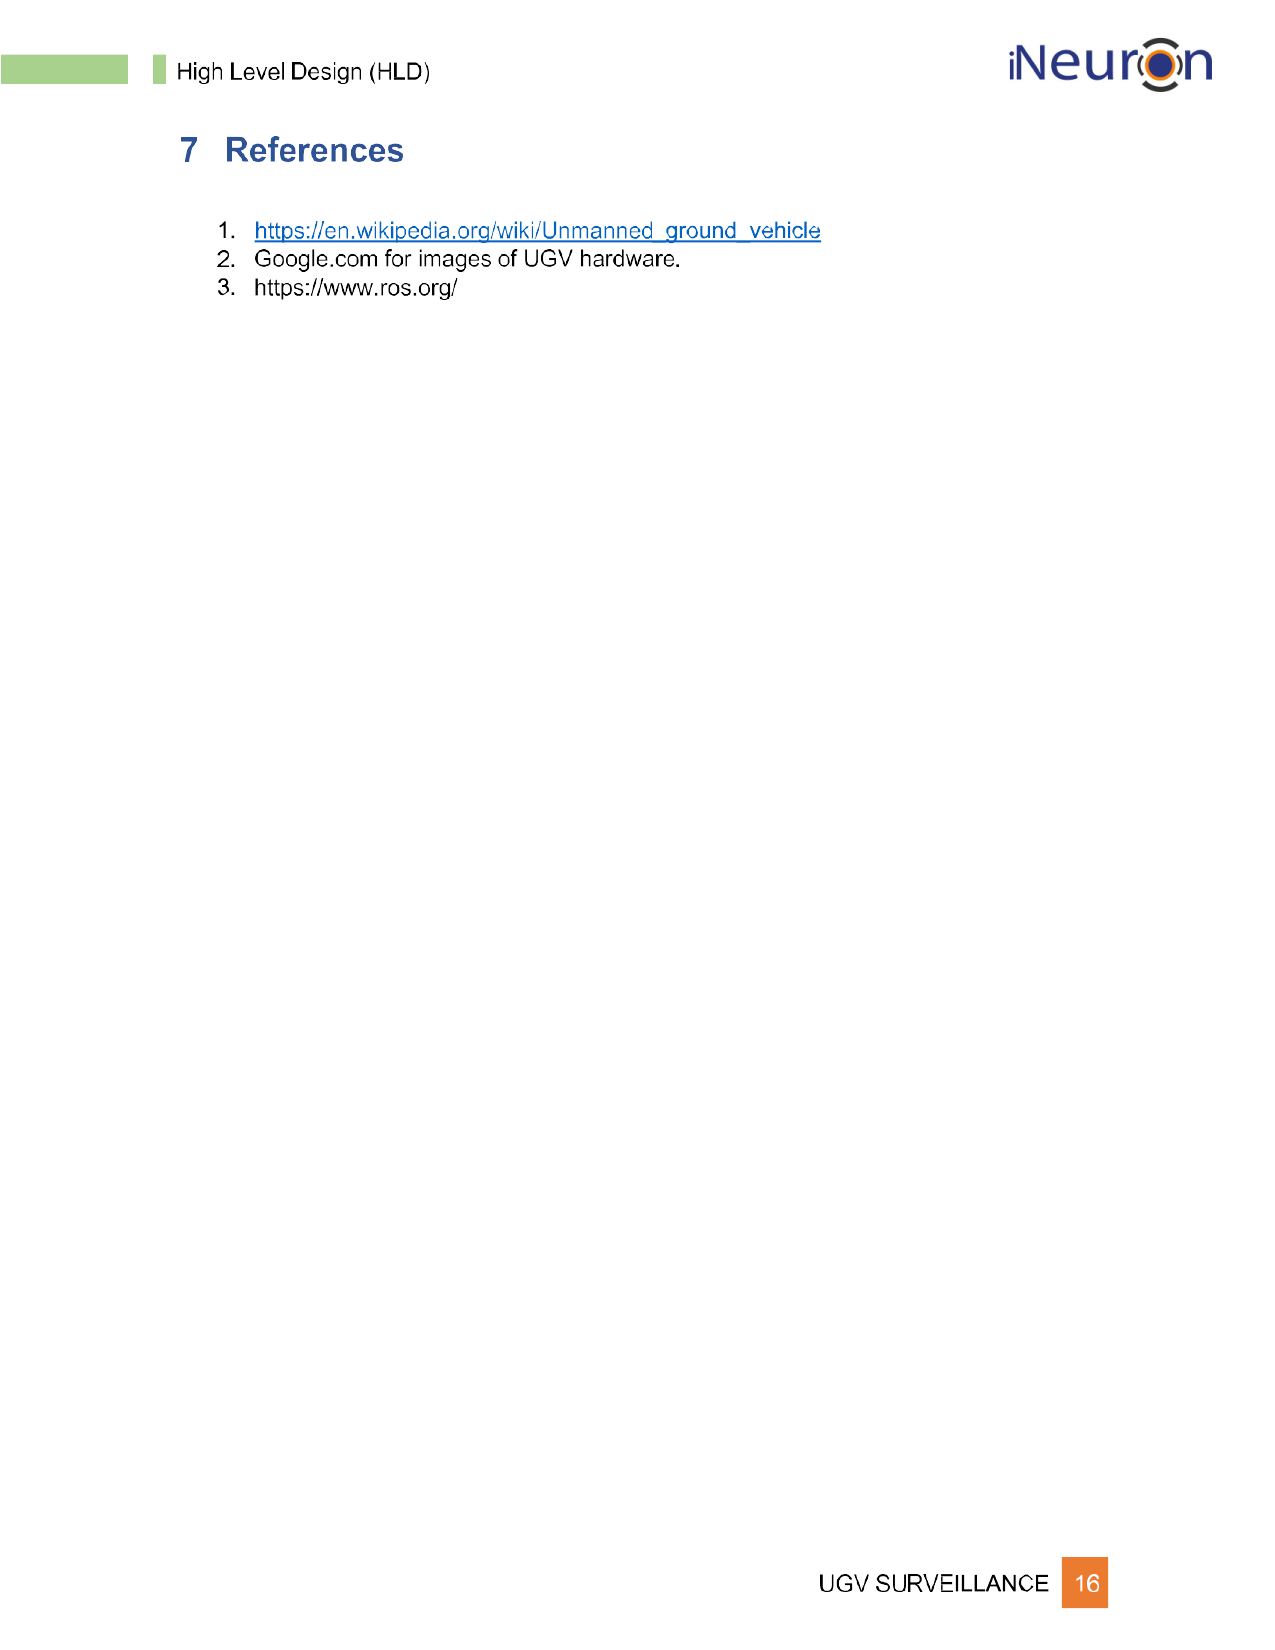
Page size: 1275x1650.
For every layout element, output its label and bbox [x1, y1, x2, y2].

picture [1008, 37, 1212, 92]
text_box [153, 54, 166, 84]
picture [820, 1574, 869, 1592]
text_box [1061, 1557, 1109, 1609]
text_box [875, 1574, 1049, 1592]
text_box [369, 62, 429, 85]
text_box [254, 221, 822, 244]
text_box [219, 221, 226, 238]
text_box [217, 249, 235, 268]
picture [180, 137, 197, 162]
picture [292, 62, 361, 85]
text_box [218, 278, 229, 296]
text_box [1, 54, 128, 84]
picture [226, 136, 404, 162]
picture [231, 62, 284, 80]
text_box [1076, 1574, 1099, 1592]
text_box [178, 62, 223, 85]
text_box [255, 249, 680, 301]
